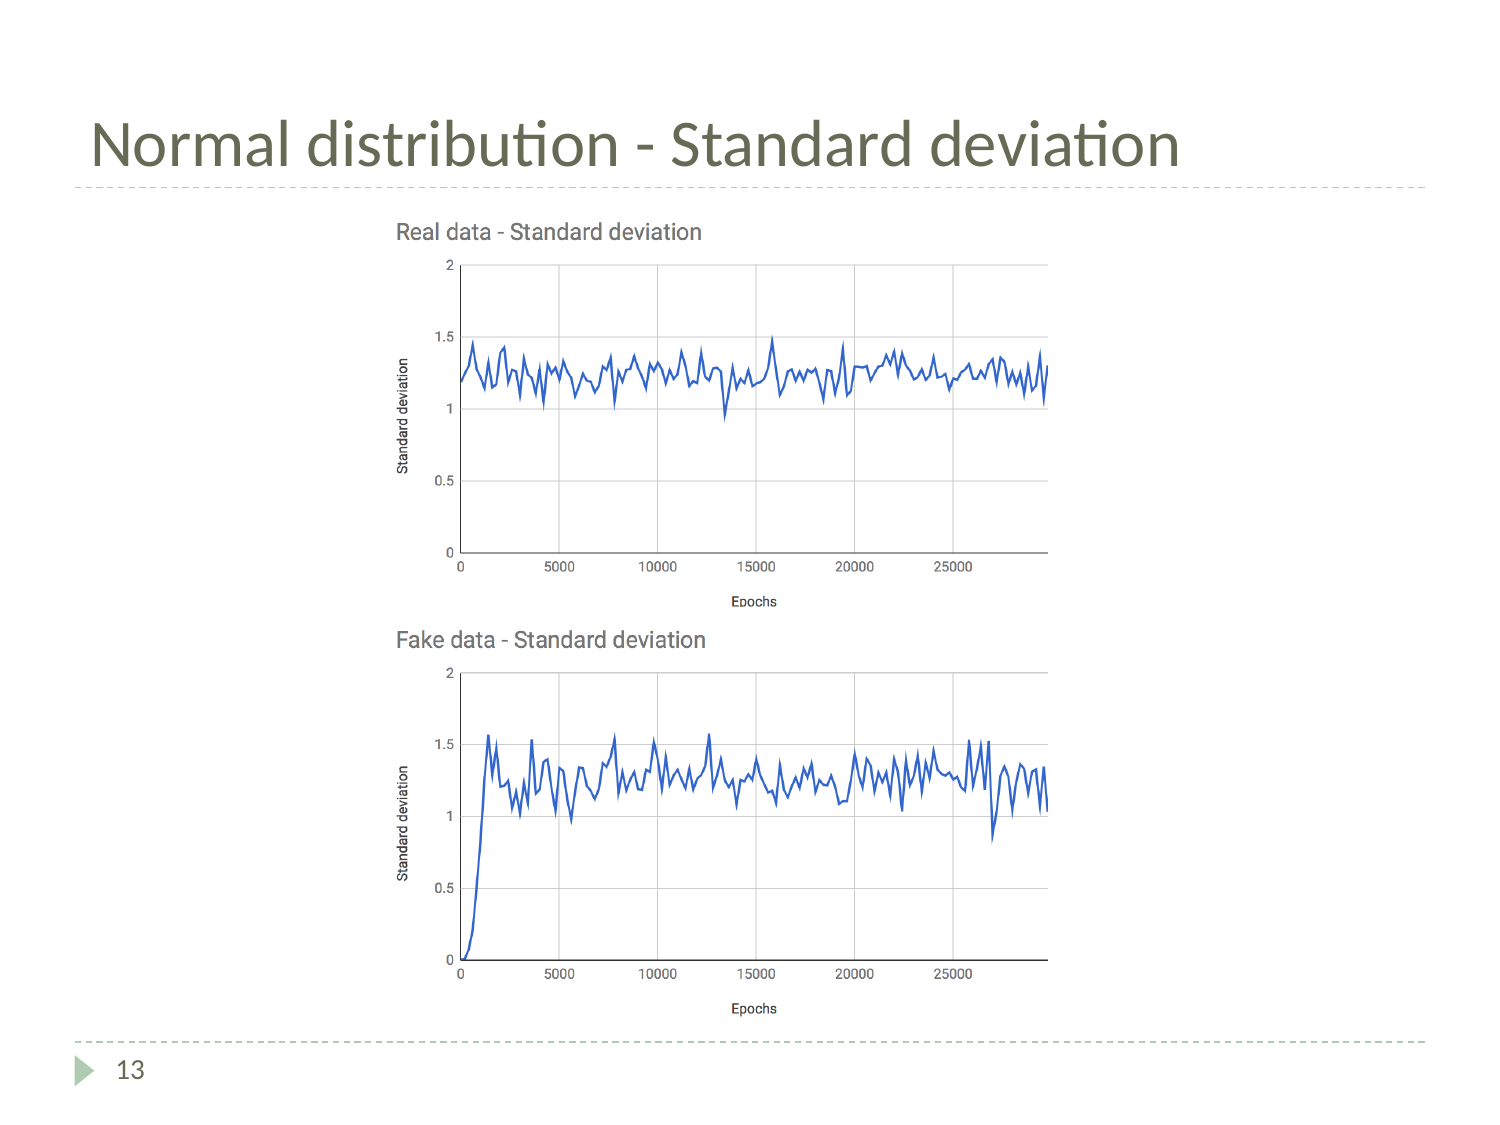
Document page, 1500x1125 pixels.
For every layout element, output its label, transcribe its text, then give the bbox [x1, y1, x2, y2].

title Normal distribution - Standard deviation [75, 24, 1425, 188]
picture [374, 199, 1070, 1037]
slide_number 13 [100, 1042, 426, 1103]
